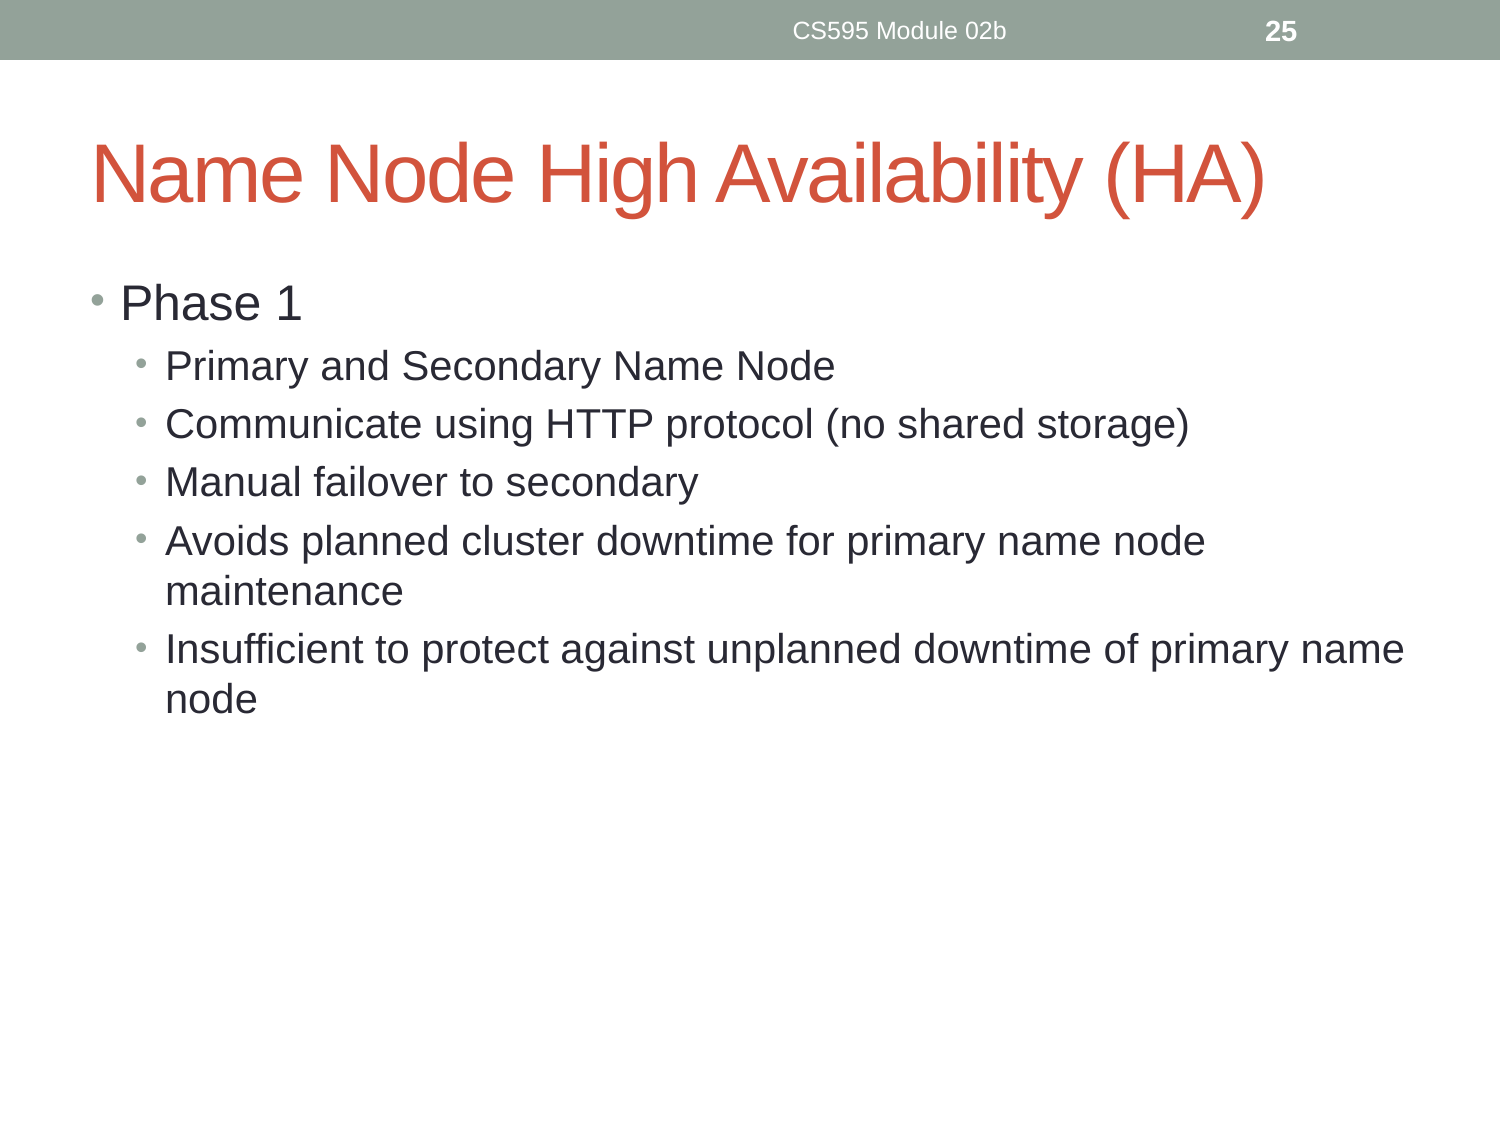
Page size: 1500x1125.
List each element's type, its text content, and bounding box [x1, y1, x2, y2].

list Phase 1 Primary and Secondary Name Node Communicate using HTTP protocol (no shared storage) Manual failover to secondary Avoids planned cluster downtime for primary name node maintenance Insufficient to protect against unplanned downtime of primary name node [75, 262, 1425, 1063]
slide_number 25 [1250, 3, 1425, 57]
footer CS595 Module 02b [562, 3, 1238, 57]
title Name Node High Availability (HA) [75, 87, 1425, 250]
